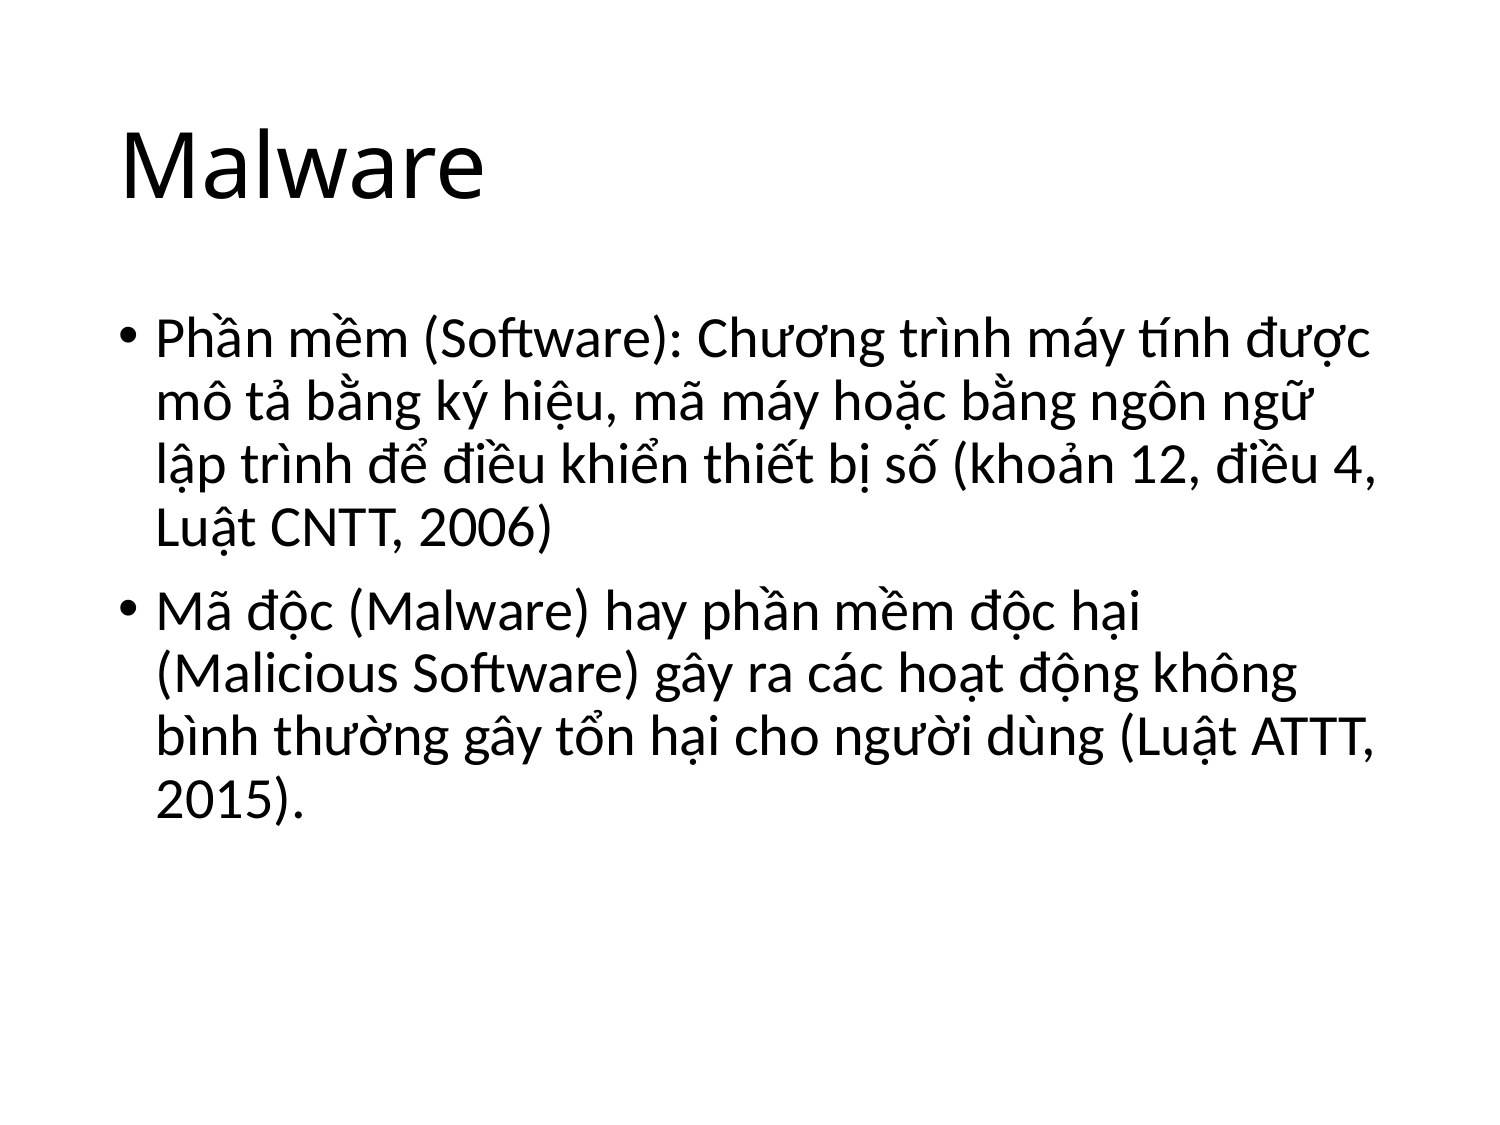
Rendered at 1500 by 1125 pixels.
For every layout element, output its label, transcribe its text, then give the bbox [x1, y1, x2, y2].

list Phần mềm (Software): Chương trình máy tính được mô tả bằng ký hiệu, mã máy hoặc bằng ngôn ngữ lập trình để điều khiển thiết bị số (khoản 12, điều 4, Luật CNTT, 2006) Mã độc (Malware) hay phần mềm độc hại (Malicious Software) gây ra các hoạt động không bình thường gây tổn hại cho người dùng (Luật ATTT, 2015). [103, 299, 1397, 1014]
title Malware [103, 59, 1397, 278]
